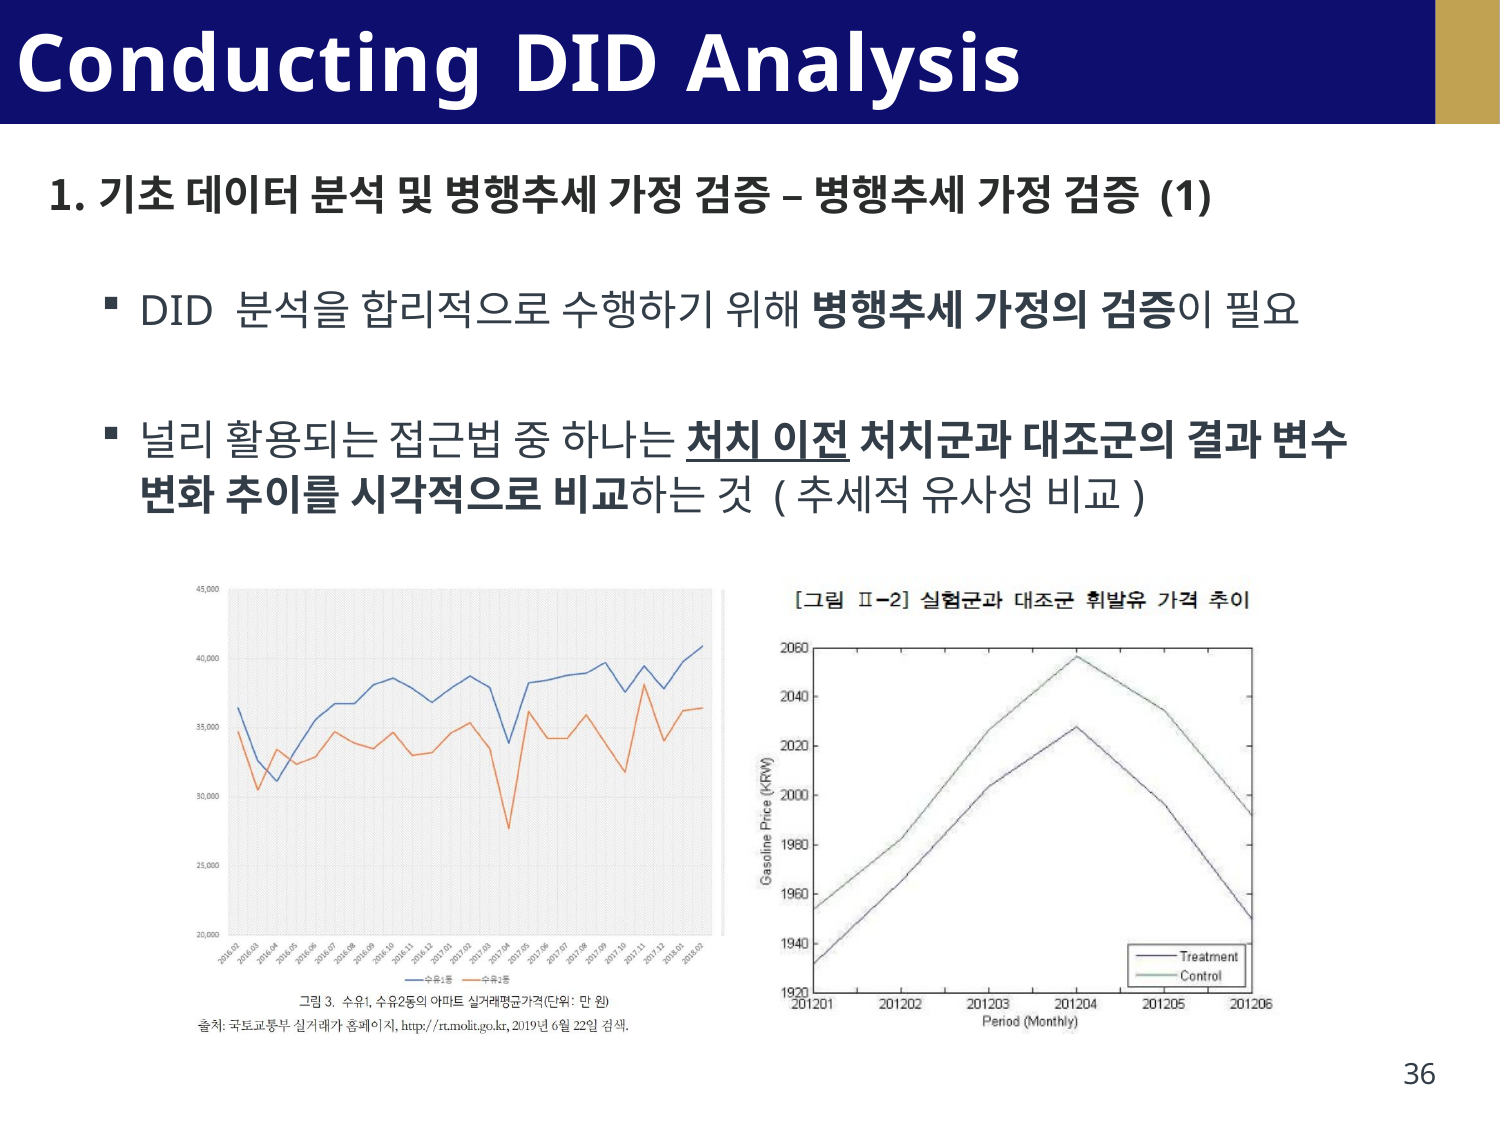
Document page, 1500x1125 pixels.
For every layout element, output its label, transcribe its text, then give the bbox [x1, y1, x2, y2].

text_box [739, 575, 1299, 1034]
text_box 기초 데이터 분석 및 병행추세 가정 검증 – 병행추세 가정 검증 (1) DID 분석을 합리적으로 수행하기 위해 병행추세 가정의 검증이 필요 널리 활용되는 접근법 중 하나는 처치 이전 처치군과 대조군의 결과 변수 변화 추이를 시각적으로 비교하는 것 (추세적 유사성 비교) [46, 166, 1413, 519]
slide_number 36 [1397, 1050, 1444, 1125]
title Conducting DID Analysis [12, 10, 1286, 201]
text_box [185, 575, 728, 1034]
